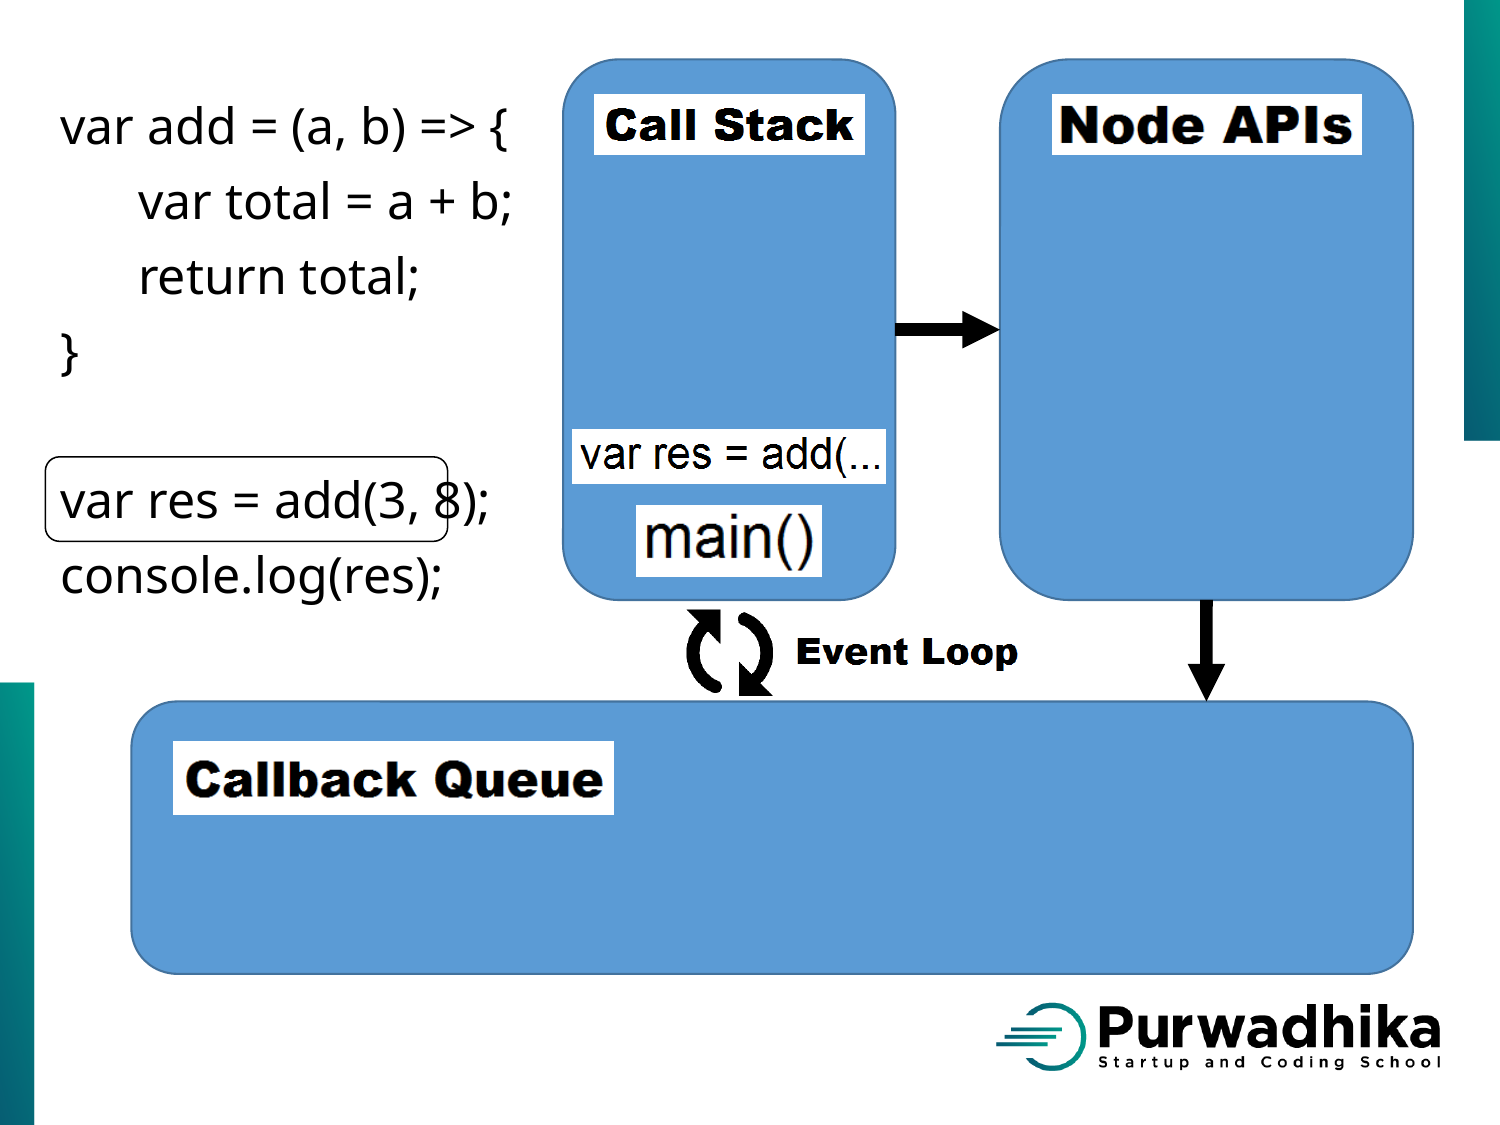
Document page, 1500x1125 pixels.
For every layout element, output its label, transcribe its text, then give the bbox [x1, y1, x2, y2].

text_box [45, 456, 448, 542]
text_box [998, 58, 1415, 602]
text_box [130, 700, 1414, 975]
picture [0, 0, 1500, 1125]
list var add = (a, b) => { var total = a + b; return total; } var res = add(3, 8); console.log(res); [45, 94, 626, 1000]
text_box [561, 58, 897, 602]
